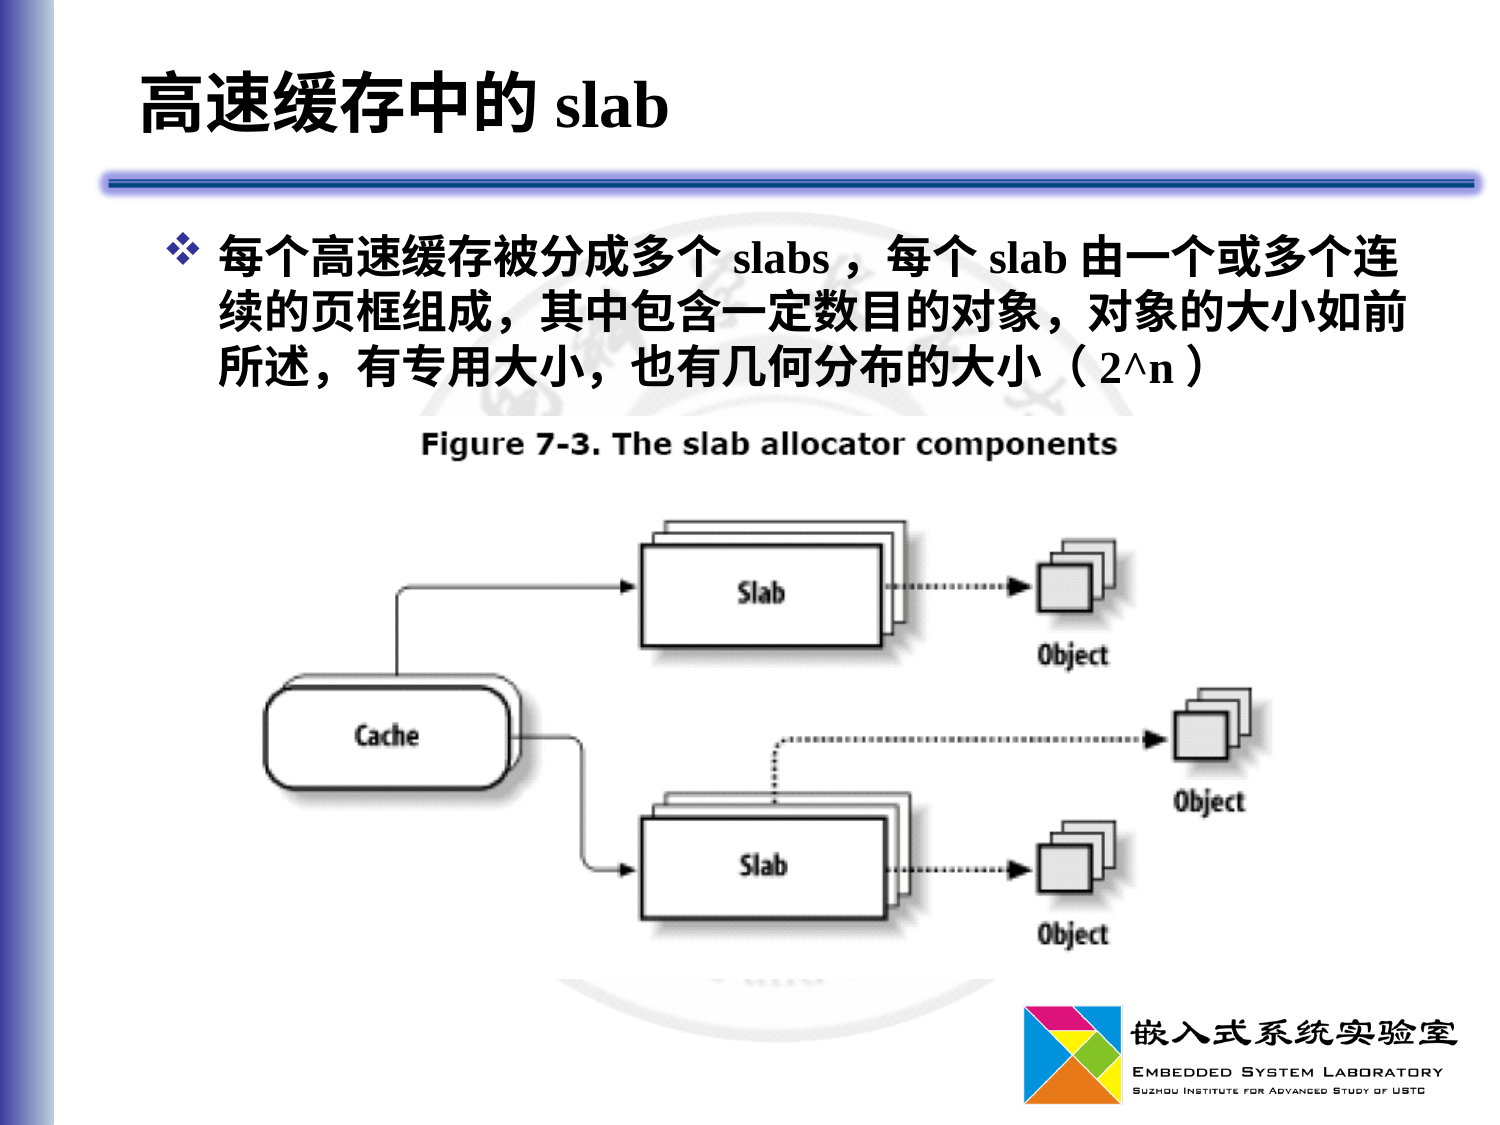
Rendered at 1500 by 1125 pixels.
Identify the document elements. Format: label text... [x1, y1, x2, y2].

picture [243, 416, 1306, 980]
picture [88, 160, 1495, 220]
picture [336, 1004, 1459, 1105]
title 高速缓存中的slab [123, 42, 1459, 150]
list 每个高速缓存被分成多个slabs，每个slab由一个或多个连续的页框组成，其中包含一定数目的对象，对象的大小如前所述，有专用大小，也有几何分布的大小（2^n） [147, 220, 1437, 1024]
